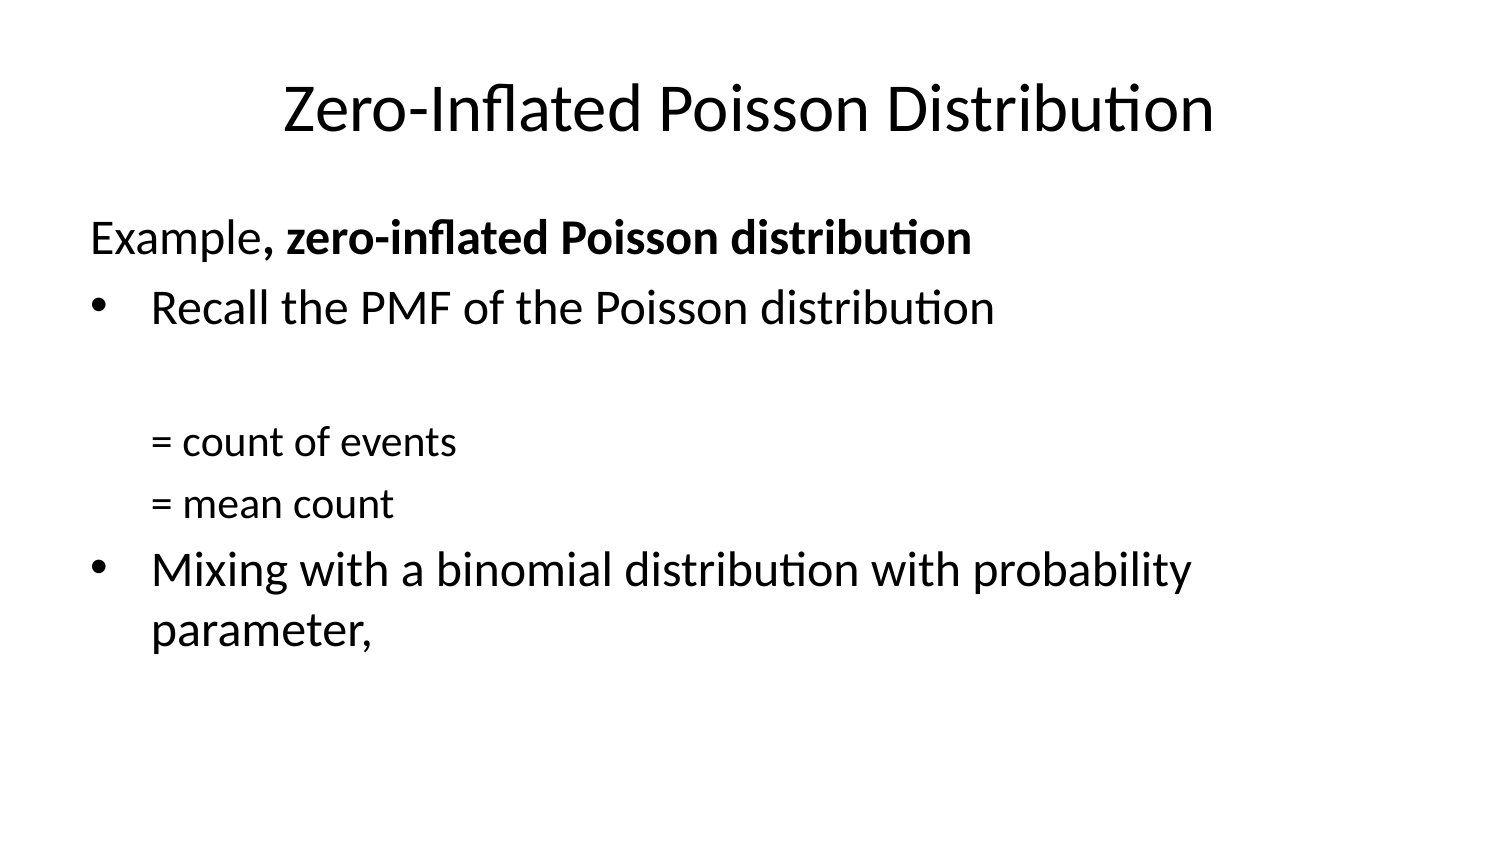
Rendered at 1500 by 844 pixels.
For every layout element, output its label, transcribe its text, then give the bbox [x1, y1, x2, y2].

title Zero-Inflated Poisson Distribution [75, 33, 1425, 175]
